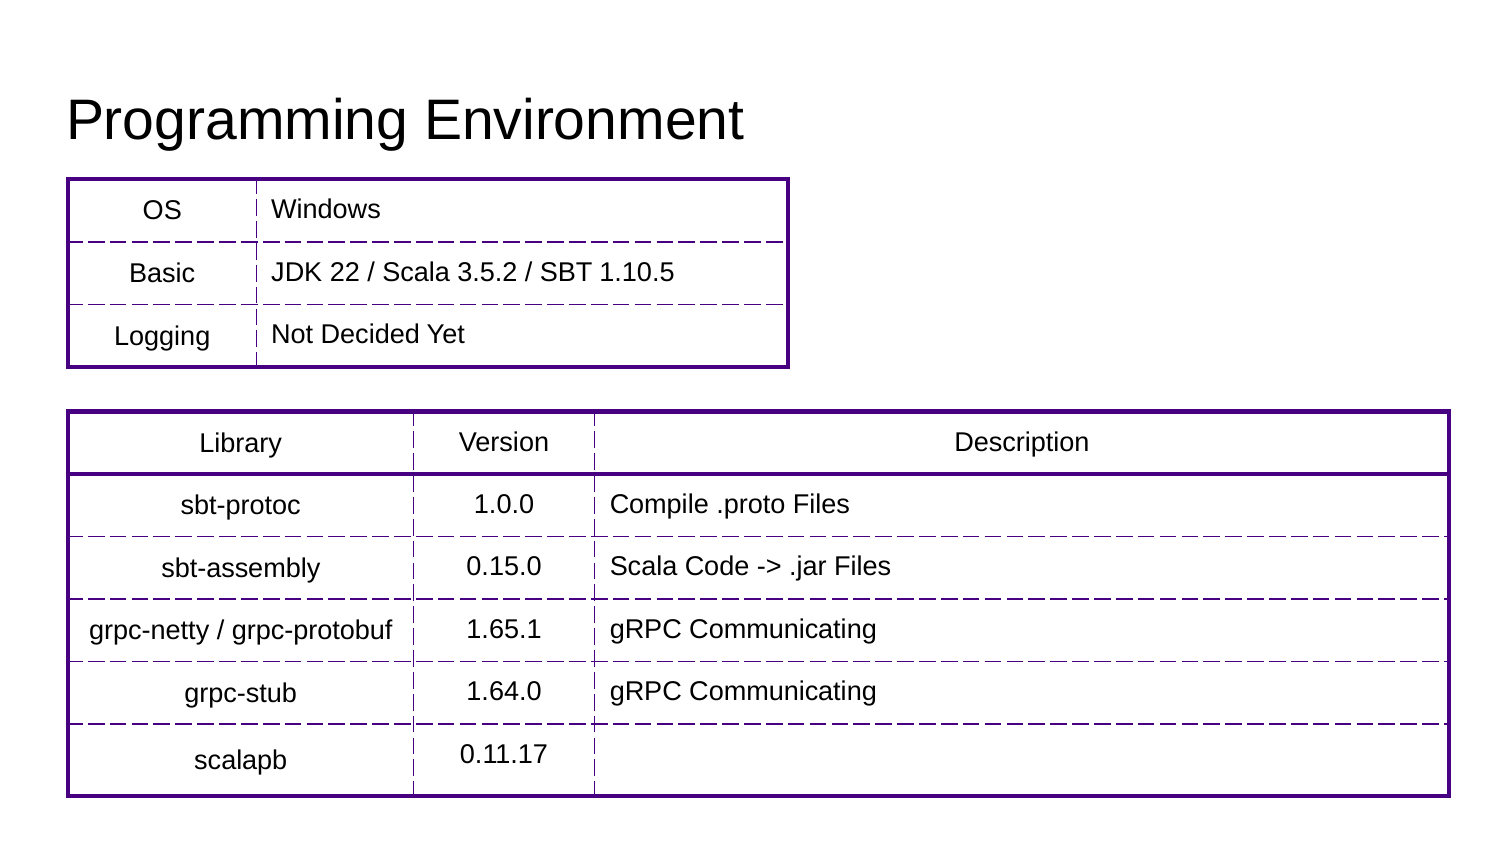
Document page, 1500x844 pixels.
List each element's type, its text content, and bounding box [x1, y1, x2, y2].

table_header Version [413, 414, 595, 472]
table_cell Logging [70, 304, 256, 365]
table_cell 1.65.1 [413, 599, 595, 661]
table_header Description [595, 414, 1447, 472]
title Programming Environment [51, 72, 1449, 167]
table_cell scalapb [70, 724, 413, 794]
table_cell grpc-stub [70, 661, 413, 724]
table_header Library [70, 414, 413, 472]
table_cell 1.64.0 [413, 661, 595, 724]
table_cell sbt-assembly [70, 536, 413, 599]
table_cell Basic [70, 242, 256, 304]
table_cell 1.0.0 [413, 476, 595, 536]
table_cell Scala Code -> .jar Files [595, 536, 1447, 599]
table_cell [595, 724, 1447, 794]
table_header OS [70, 181, 256, 242]
table_cell 0.15.0 [413, 536, 595, 599]
table_cell grpc-netty / grpc-protobuf [70, 599, 413, 661]
table_cell JDK 22 / Scala 3.5.2 / SBT 1.10.5 [256, 242, 786, 304]
table_cell sbt-protoc [70, 476, 413, 536]
table_cell Compile .proto Files [595, 476, 1447, 536]
table_header Windows [256, 181, 786, 242]
table_cell gRPC Communicating [595, 599, 1447, 661]
table_cell Not Decided Yet [256, 304, 786, 365]
table_cell 0.11.17 [413, 724, 595, 794]
table_cell gRPC Communicating [595, 661, 1447, 724]
